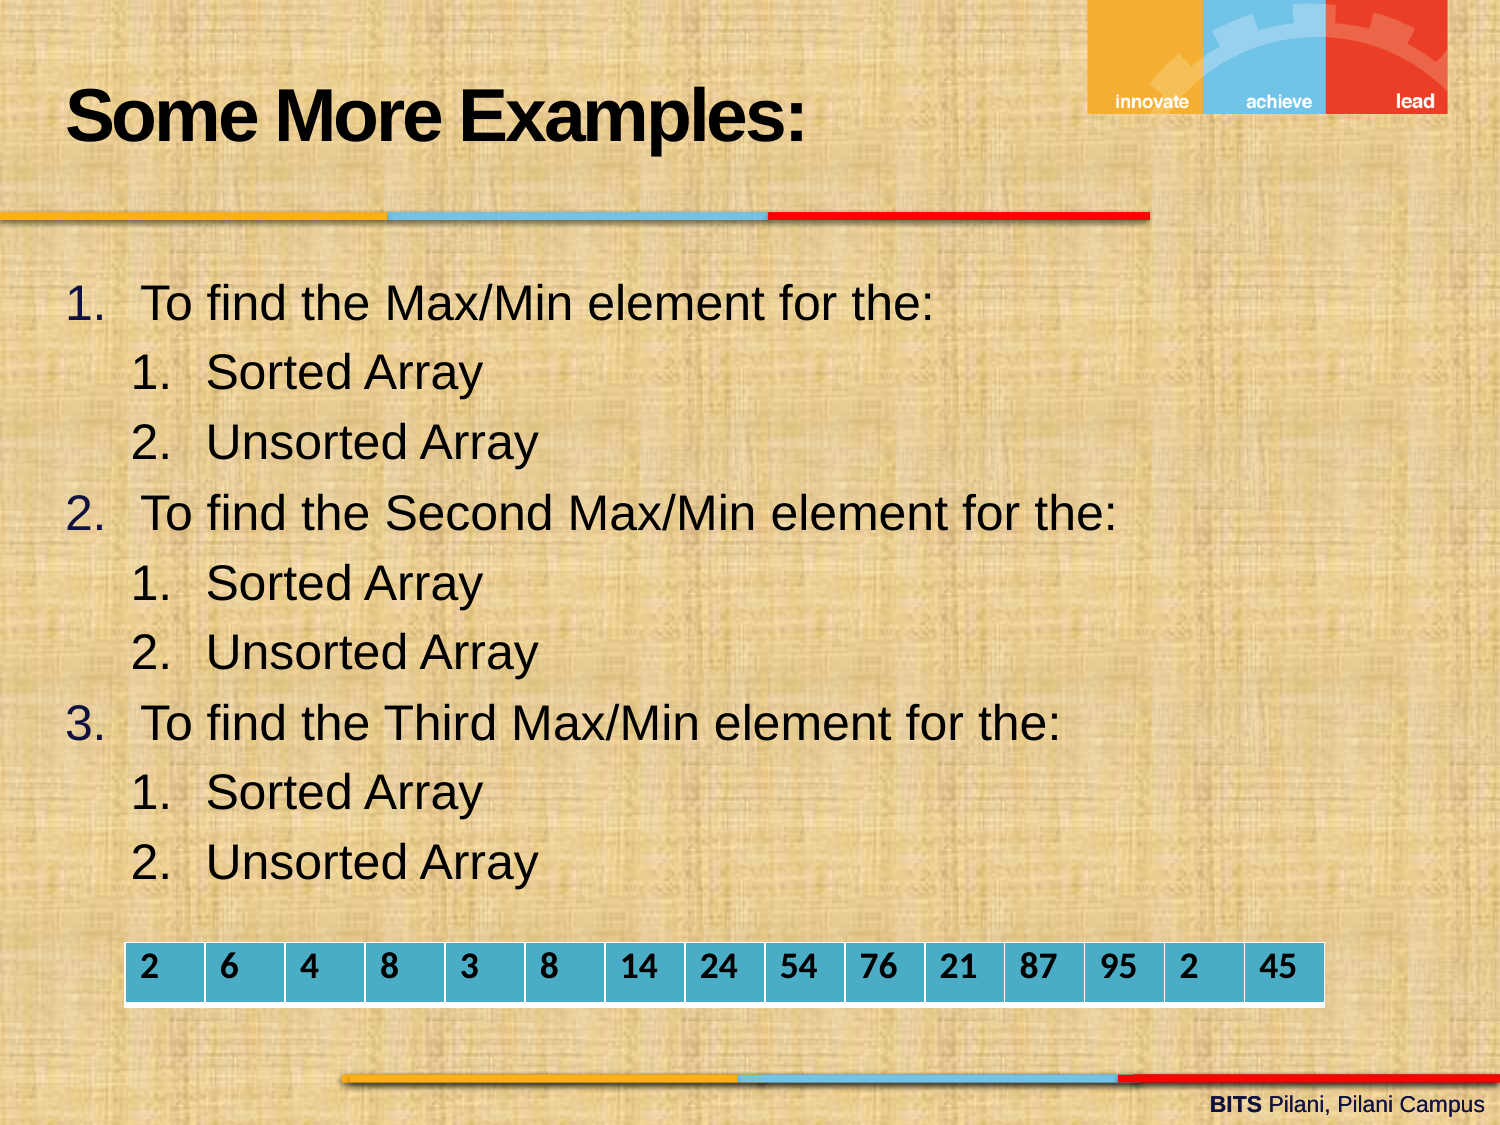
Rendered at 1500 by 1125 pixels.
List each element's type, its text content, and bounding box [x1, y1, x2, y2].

table_header 14 [606, 943, 684, 1002]
table_header 24 [686, 943, 764, 1002]
table_header 21 [926, 943, 1004, 1002]
table_header 54 [766, 943, 844, 1002]
table_header 45 [1245, 943, 1324, 1002]
table_header 4 [286, 943, 364, 1002]
table_header 87 [1005, 943, 1084, 1002]
picture [0, 0, 1500, 1125]
table_header 95 [1085, 943, 1164, 1002]
table_header 8 [366, 943, 444, 1002]
table_header 3 [446, 943, 524, 1002]
table_header 76 [846, 943, 924, 1002]
table_header 8 [526, 943, 604, 1002]
list To find the Max/Min element for the: Sorted Array Unsorted Array To find the Second Max/Min element for the: Sorted Array Unsorted Array To find the Third Max/Min element for the: Sorted Array Unsorted Array [50, 262, 1400, 1005]
table_header 2 [126, 943, 204, 1002]
table_header 6 [206, 943, 284, 1002]
list Some More Examples: [50, 24, 1088, 213]
table_header 2 [1165, 943, 1244, 1002]
